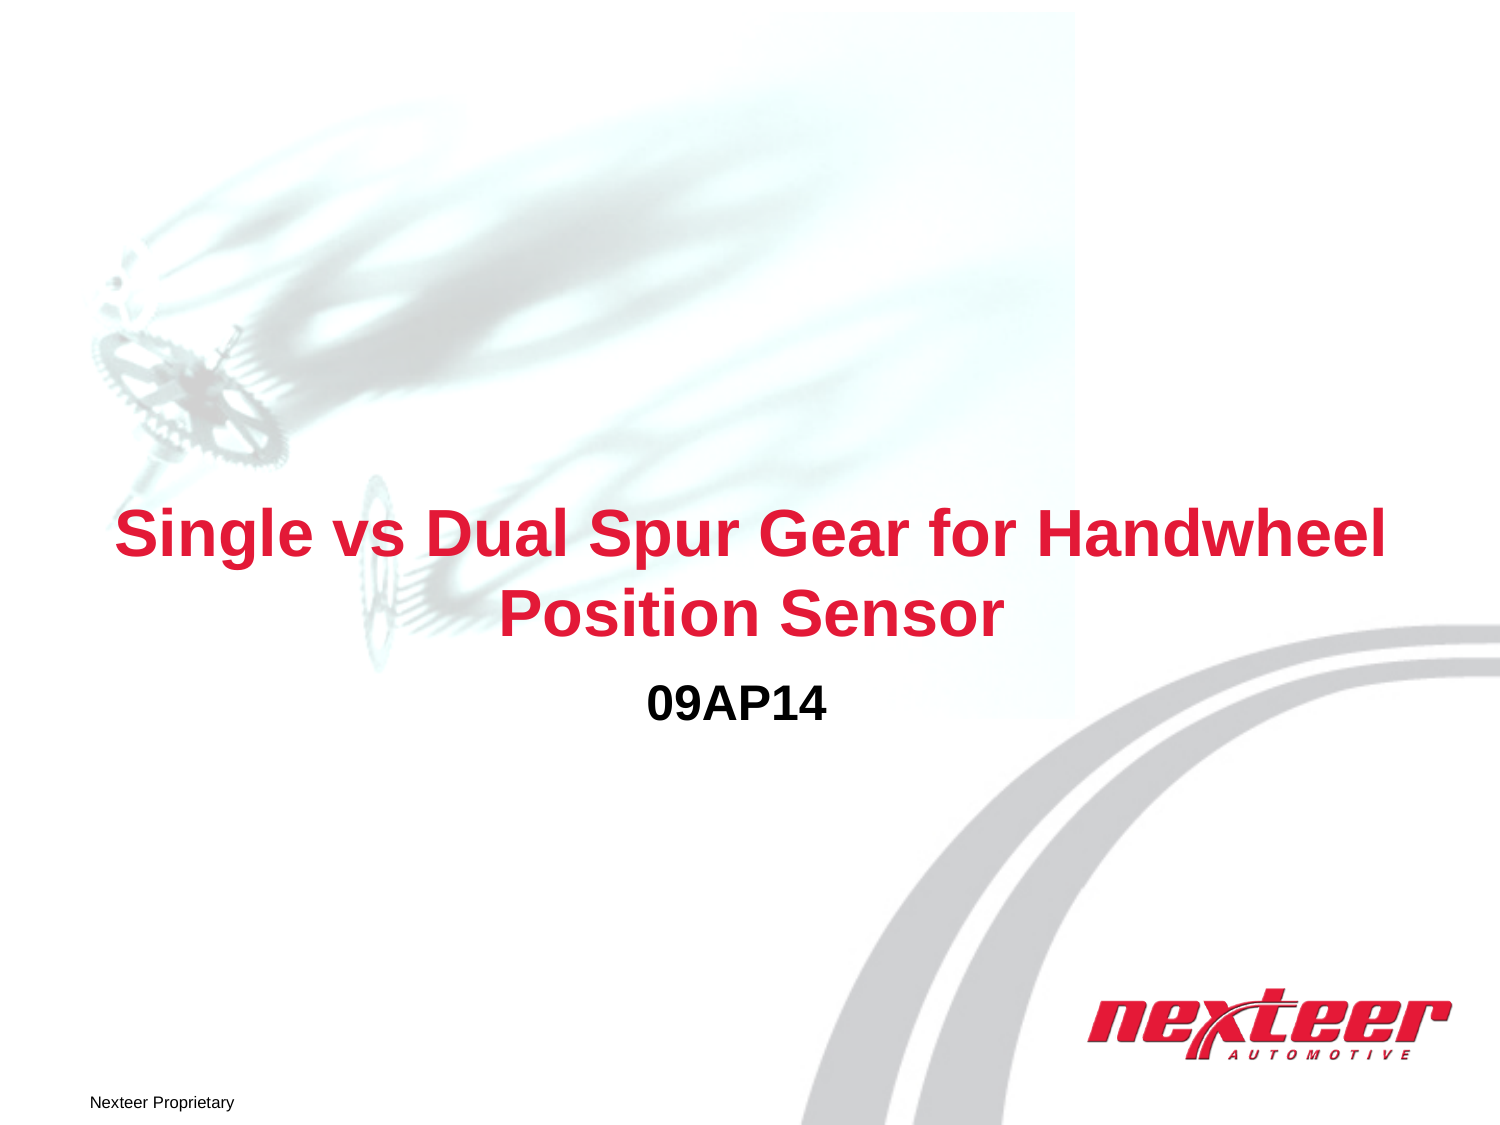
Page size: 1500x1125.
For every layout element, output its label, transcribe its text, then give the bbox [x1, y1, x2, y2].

picture [0, 0, 1500, 1125]
subtitle 09AP14 [174, 662, 1312, 800]
title Single vs Dual Spur Gear for Handwheel Position Sensor [1079, 450, 1417, 657]
